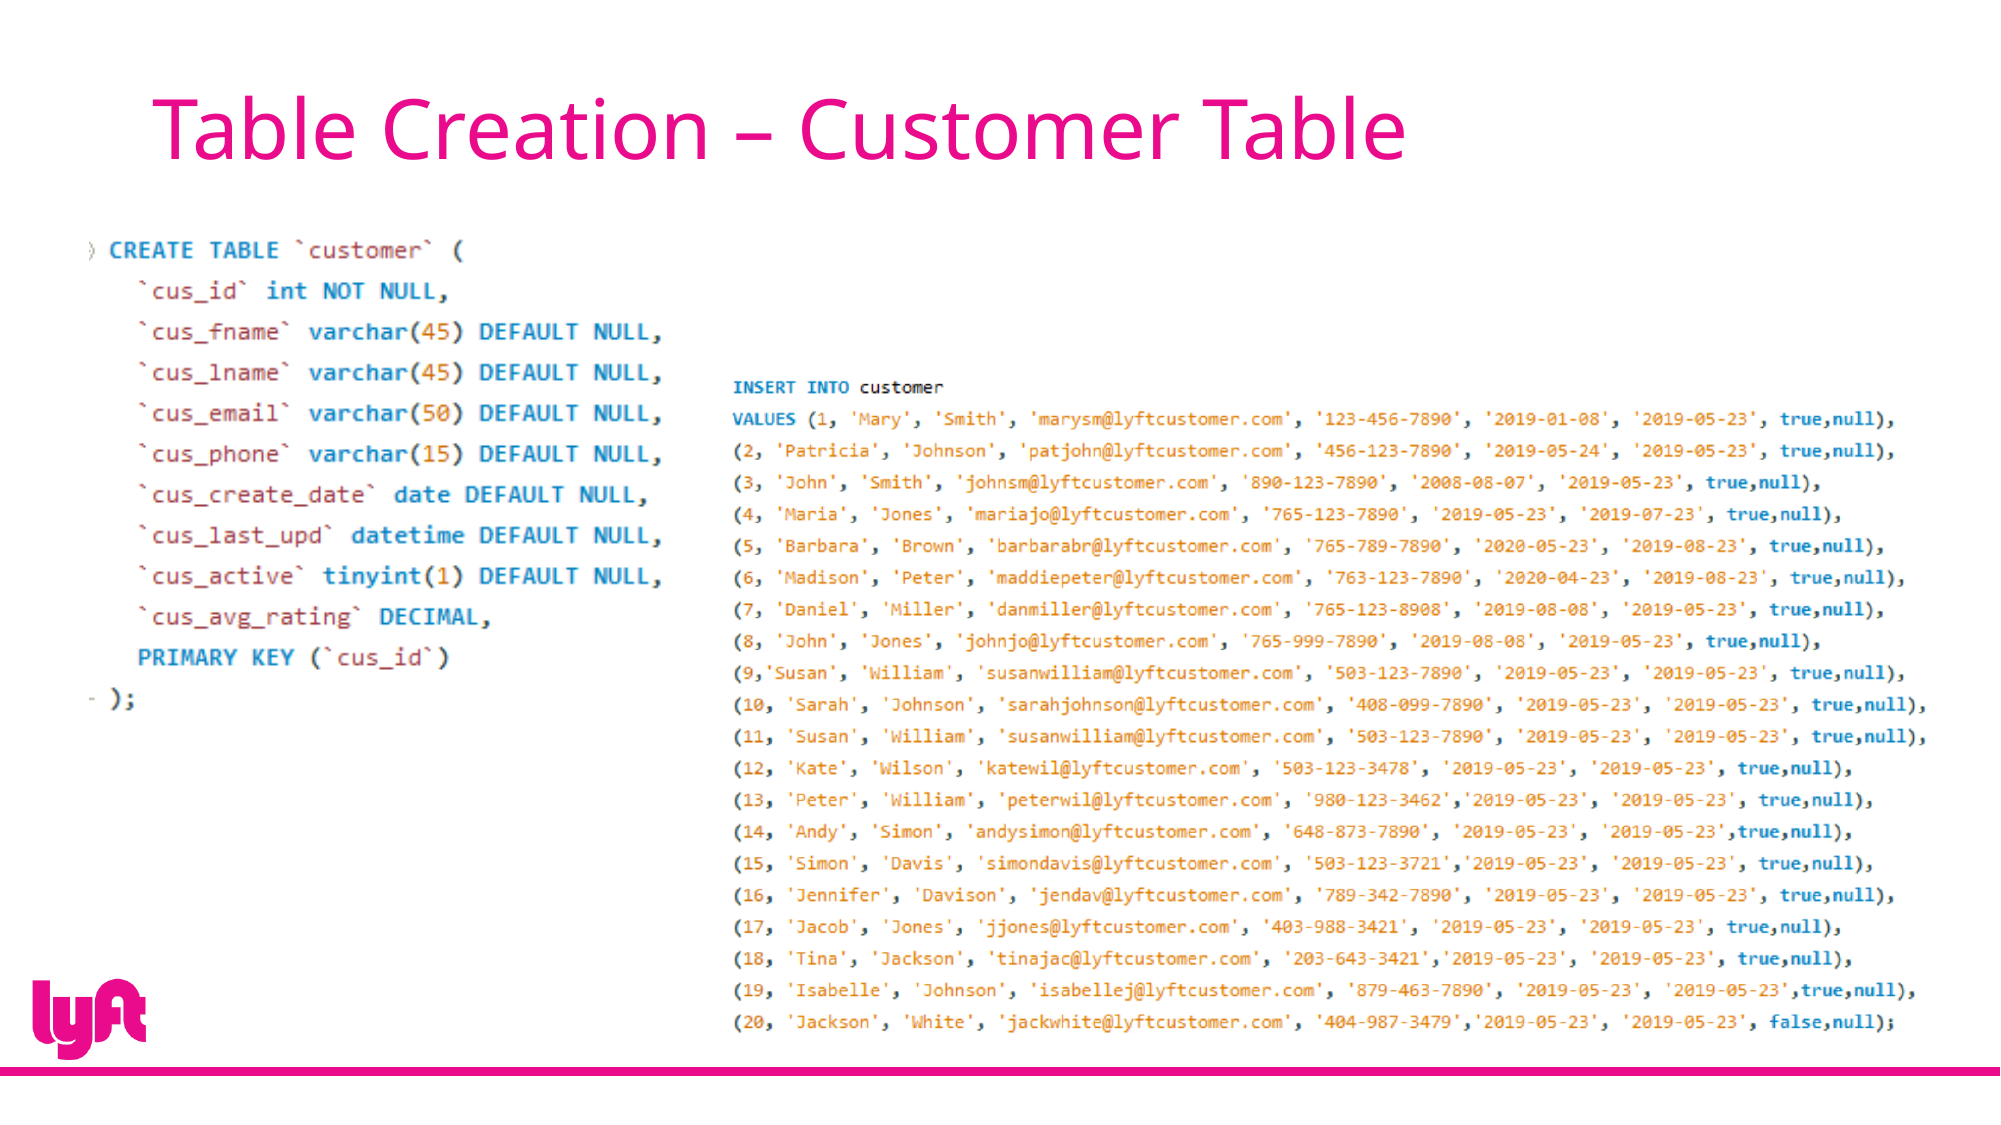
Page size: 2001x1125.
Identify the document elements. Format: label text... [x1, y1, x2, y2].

picture [31, 978, 146, 1060]
picture [89, 220, 1940, 1060]
title Table Creation – Customer Table [137, 59, 1863, 206]
